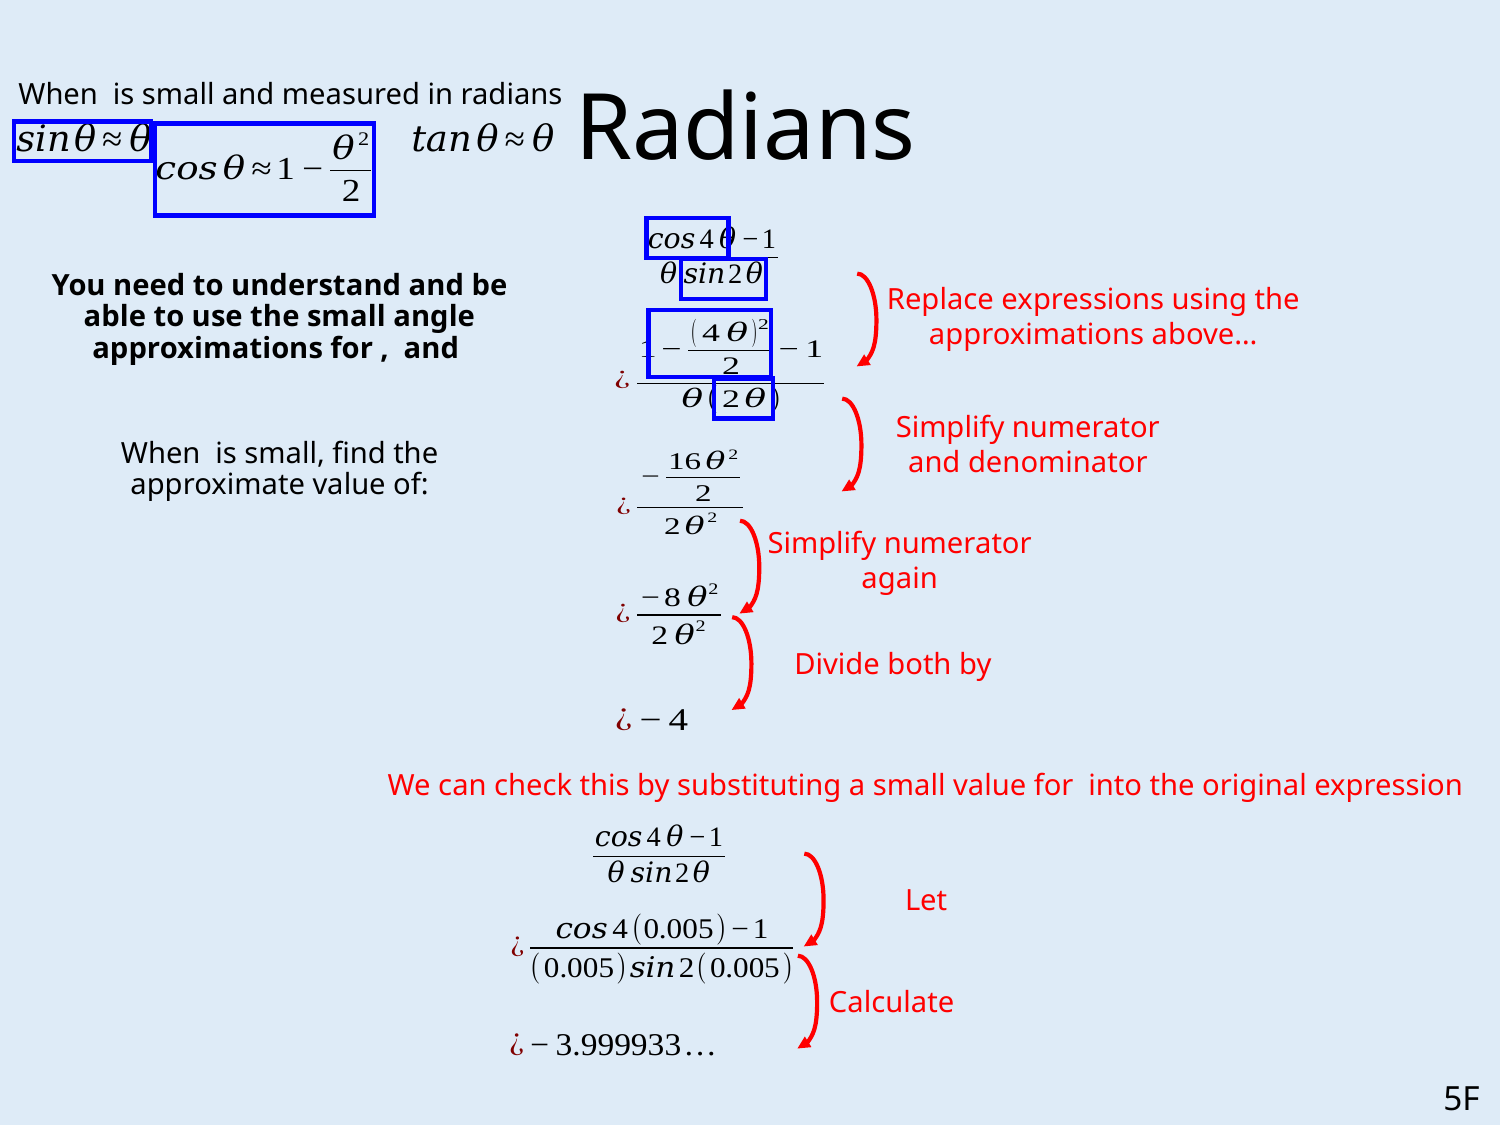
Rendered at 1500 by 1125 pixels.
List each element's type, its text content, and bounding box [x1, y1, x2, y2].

text_box [680, 258, 767, 300]
text_box [856, 358, 871, 367]
text_box [13, 120, 152, 162]
text_box [797, 1027, 815, 1049]
text_box [841, 398, 856, 492]
text_box [803, 853, 824, 947]
text_box Replace expressions using the approximations above… [814, 272, 1373, 358]
text_box Calculate [797, 976, 986, 1027]
text_box [645, 217, 730, 259]
text_box [647, 309, 772, 378]
text_box 5F [1428, 1069, 1500, 1125]
title Radians [98, 21, 1393, 239]
text_box Simplify numerator again [728, 517, 1072, 602]
text_box [154, 122, 375, 217]
text_box [731, 617, 752, 710]
text_box [713, 378, 774, 419]
text_box Simplify numerator and denominator [851, 400, 1205, 486]
text_box [797, 955, 814, 976]
text_box [739, 602, 754, 614]
